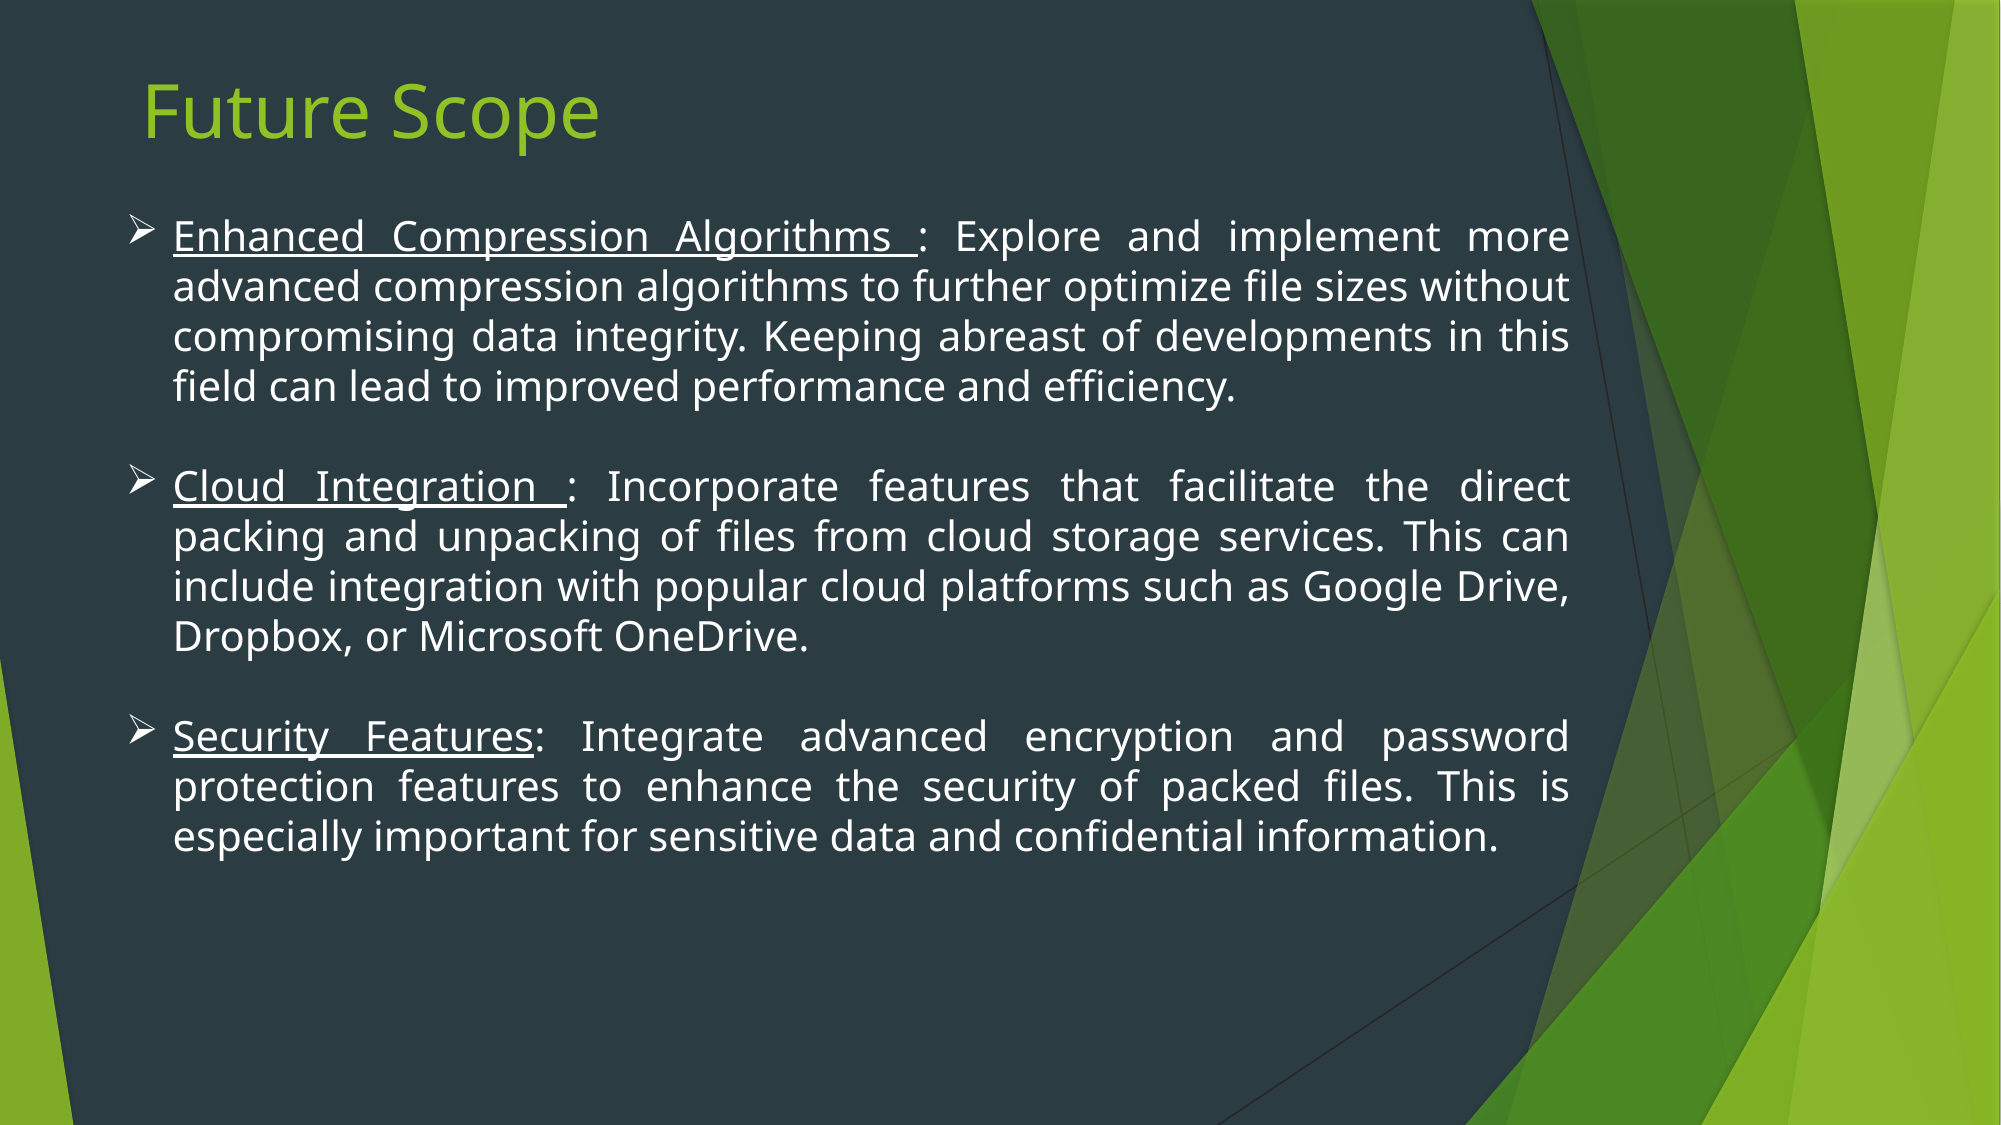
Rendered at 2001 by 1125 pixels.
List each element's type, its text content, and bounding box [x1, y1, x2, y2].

text_box Enhanced Compression Algorithms : Explore and implement more advanced compression algorithms to further optimize file sizes without compromising data integrity. Keeping abreast of developments in this field can lead to improved performance and efficiency. Cloud Integration : Incorporate features that facilitate the direct packing and unpacking of files from cloud storage services. This can include integration with popular cloud platforms such as Google Drive, Dropbox, or Microsoft OneDrive. Security Features: Integrate advanced encryption and password protection features to enhance the security of packed files. This is especially important for sensitive data and confidential information. [111, 202, 1586, 867]
title Future Scope [126, 55, 639, 183]
